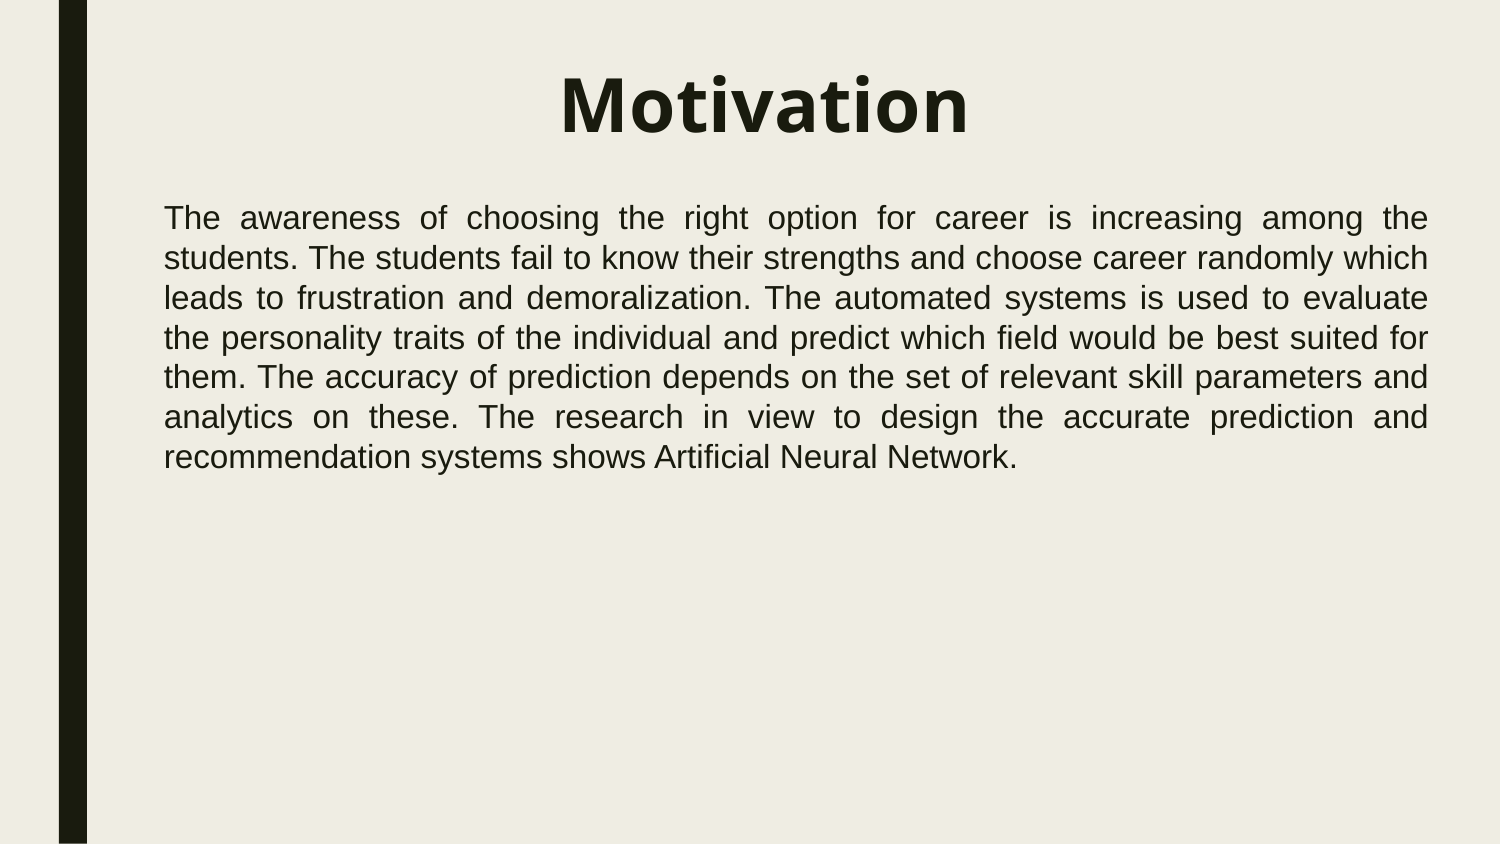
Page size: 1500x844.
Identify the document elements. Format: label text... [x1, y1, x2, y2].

list The awareness of choosing the right option for career is increasing among the students. The students fail to know their strengths and choose career randomly which leads to frustration and demoralization. The automated systems is used to evaluate the personality traits of the individual and predict which field would be best suited for them. The accuracy of prediction depends on the set of relevant skill parameters and analytics on these. The research in view to design the accurate prediction and recommendation systems shows Artificial Neural Network. [148, 109, 1446, 563]
title Motivation [148, 20, 1382, 109]
